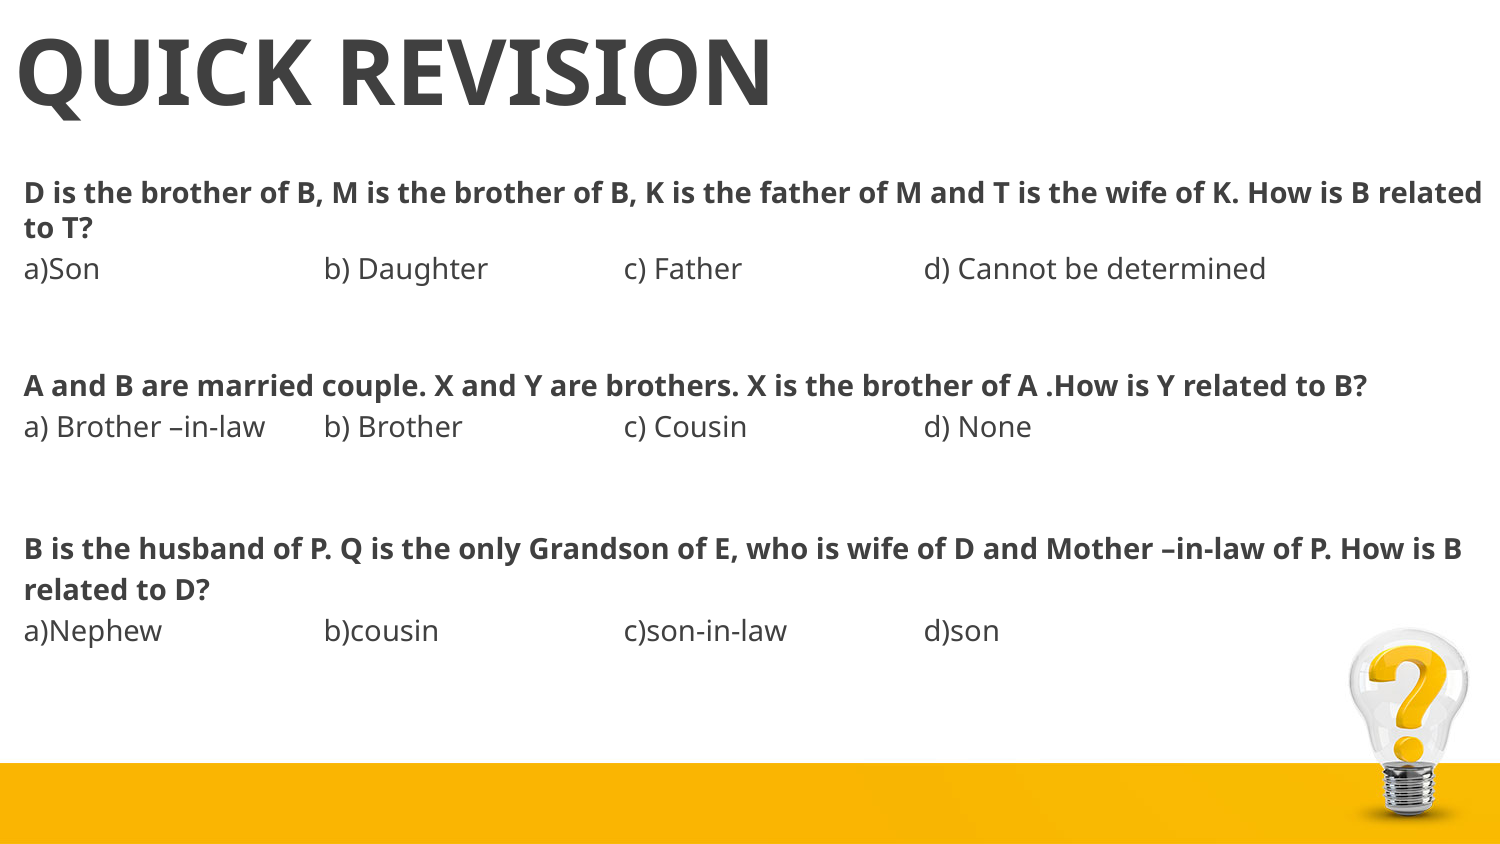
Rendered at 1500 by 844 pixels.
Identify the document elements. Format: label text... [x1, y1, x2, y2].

picture [0, 682, 1500, 844]
list D is the brother of B, M is the brother of B, K is the father of M and T is the wife of K. How is B related to T? a)Son b) Daughter c) Father d) Cannot be determined A and B are married couple. X and Y are brothers. X is the brother of A .How is Y related to B? a) Brother –in-law b) Brother c) Cousin d) None B is the husband of P. Q is the only Grandson of E, who is wife of D and Mother –in-law of P. How is B related to D? a)Nephew b)cousin c)son-in-law d)son [0, 126, 1500, 682]
title QUICK REVISION [0, 0, 1500, 126]
